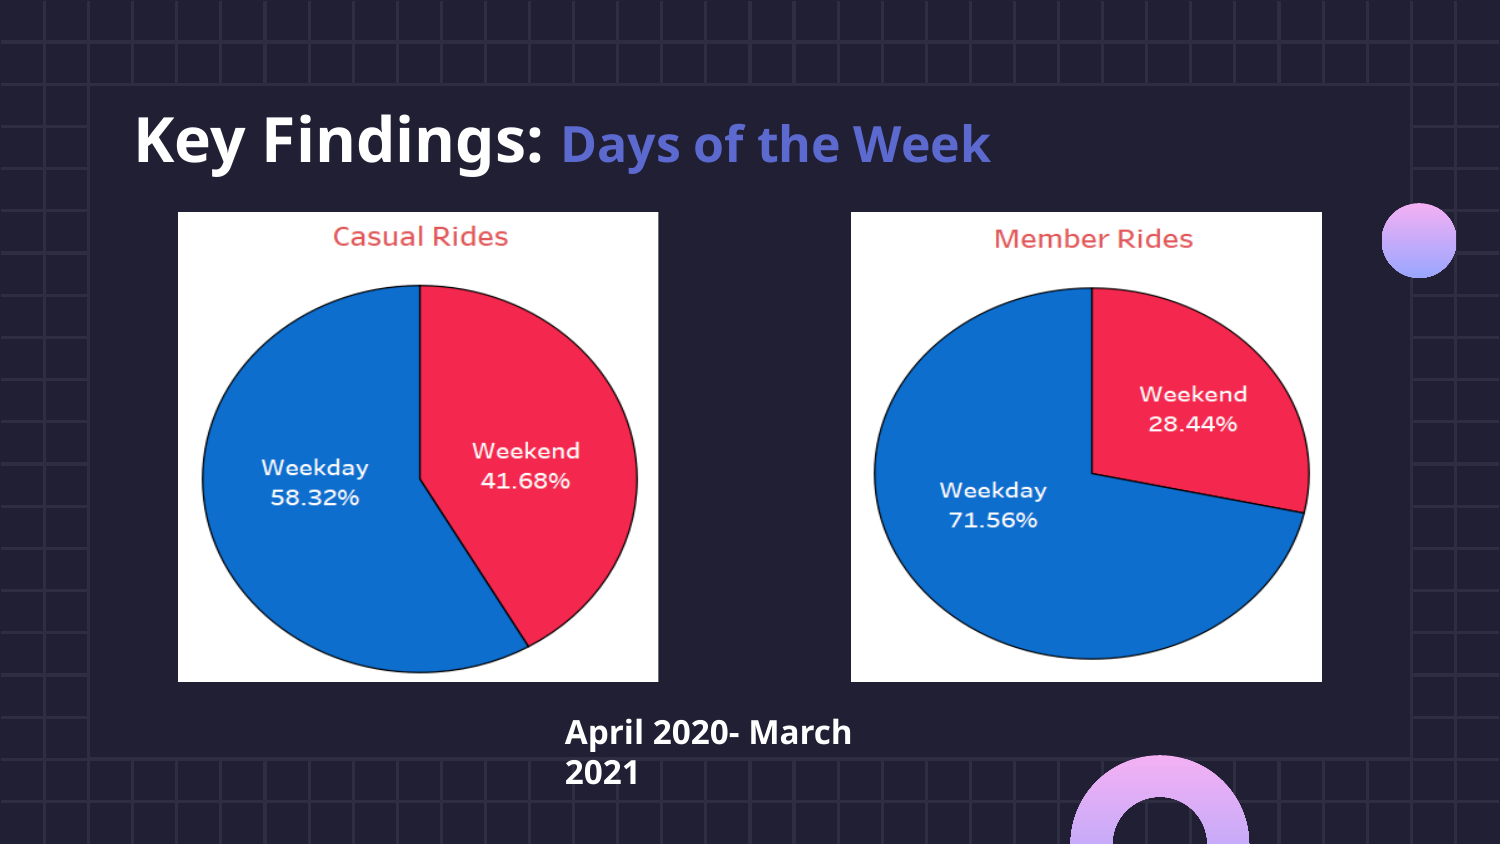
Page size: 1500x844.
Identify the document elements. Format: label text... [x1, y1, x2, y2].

text_box [1381, 203, 1457, 278]
picture [850, 211, 1323, 682]
text_box April 2020- March 2021 [549, 703, 950, 799]
title Key Findings: Days of the Week [118, 85, 1382, 180]
picture [177, 211, 659, 682]
